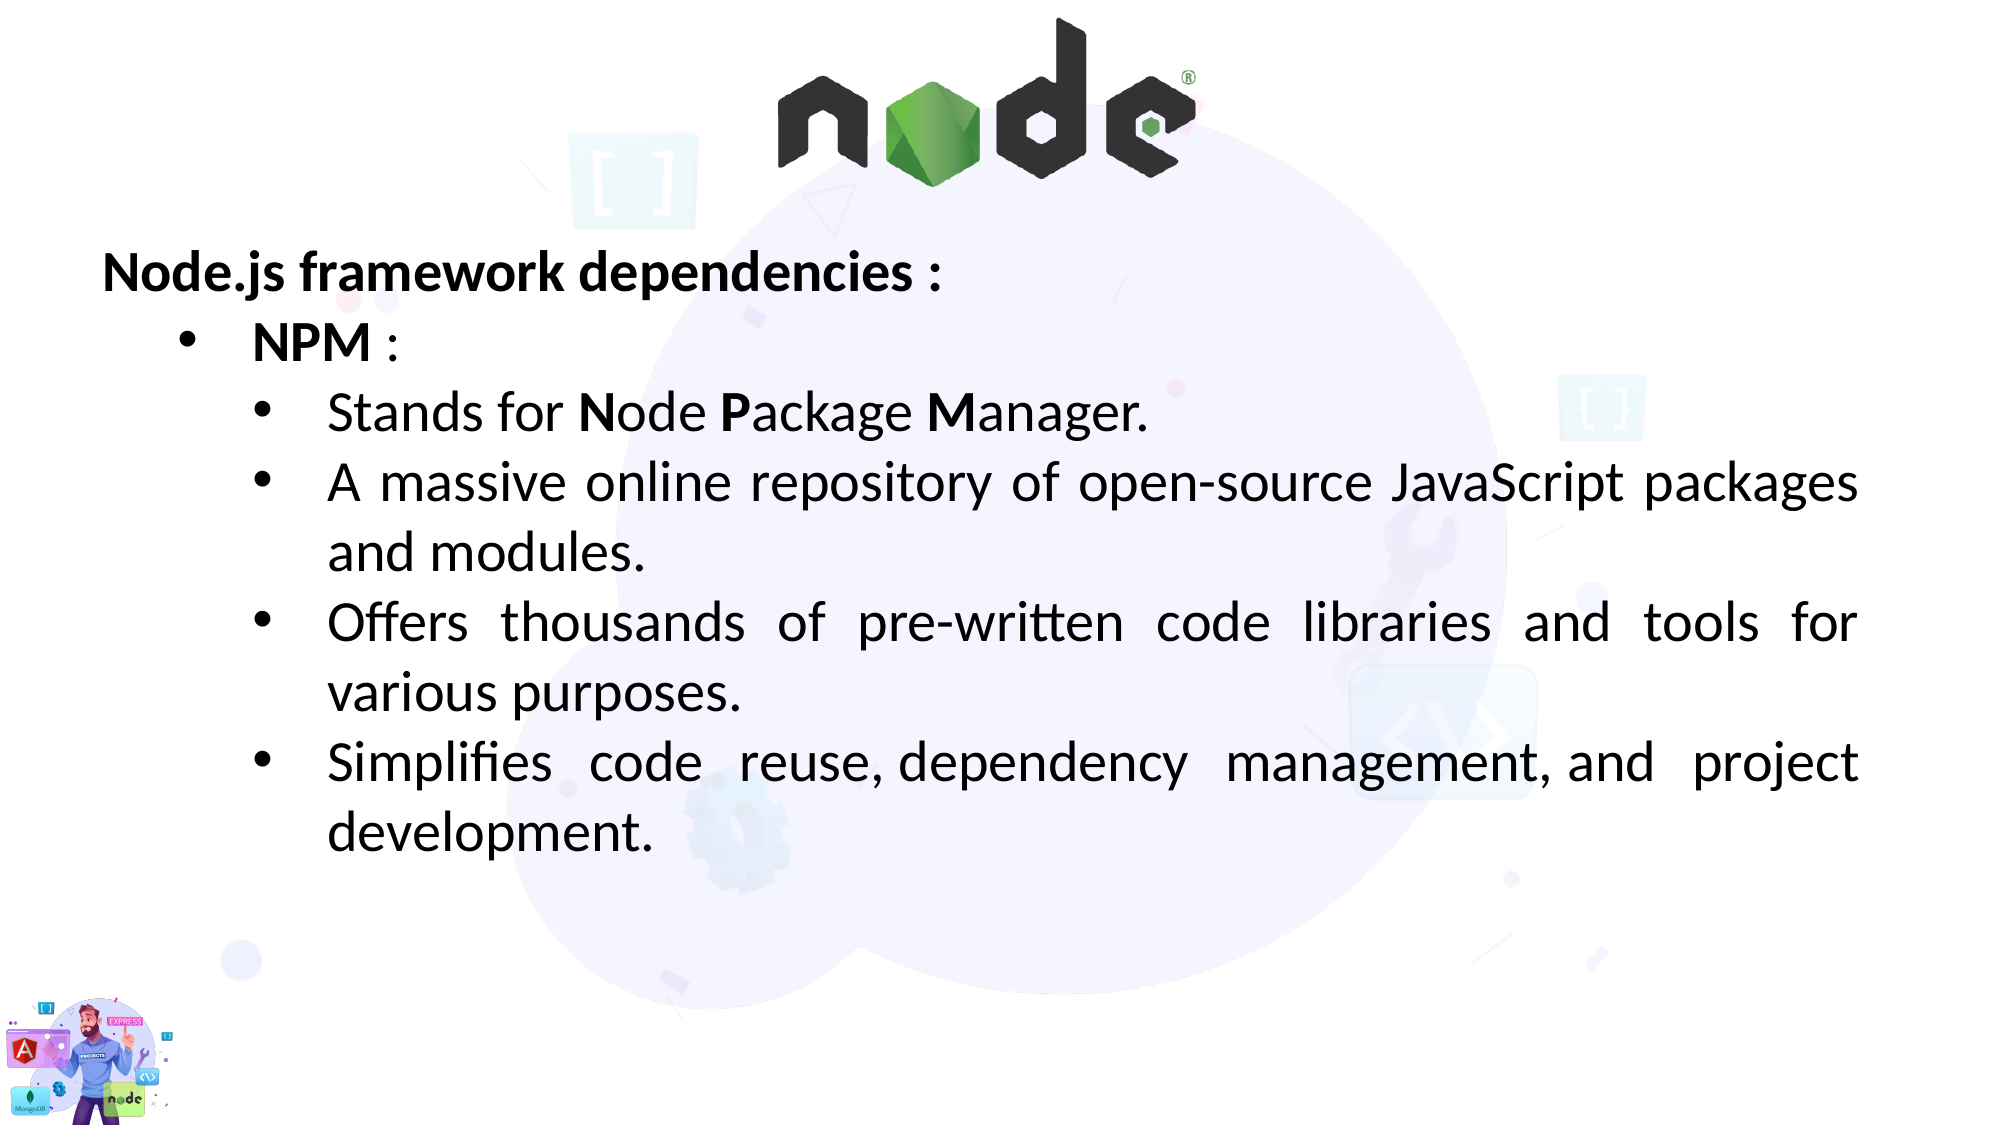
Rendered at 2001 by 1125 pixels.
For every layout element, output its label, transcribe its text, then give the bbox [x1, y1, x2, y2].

text_box Node.js framework dependencies : NPM : Stands for Node Package Manager. A massive online repository of open-source JavaScript packages and modules. Offers thousands of pre-written code libraries and tools for various purposes. Simplifies code reuse, dependency management, and project development. [87, 226, 1875, 871]
picture [0, 871, 1834, 1125]
picture [112, 0, 1834, 226]
